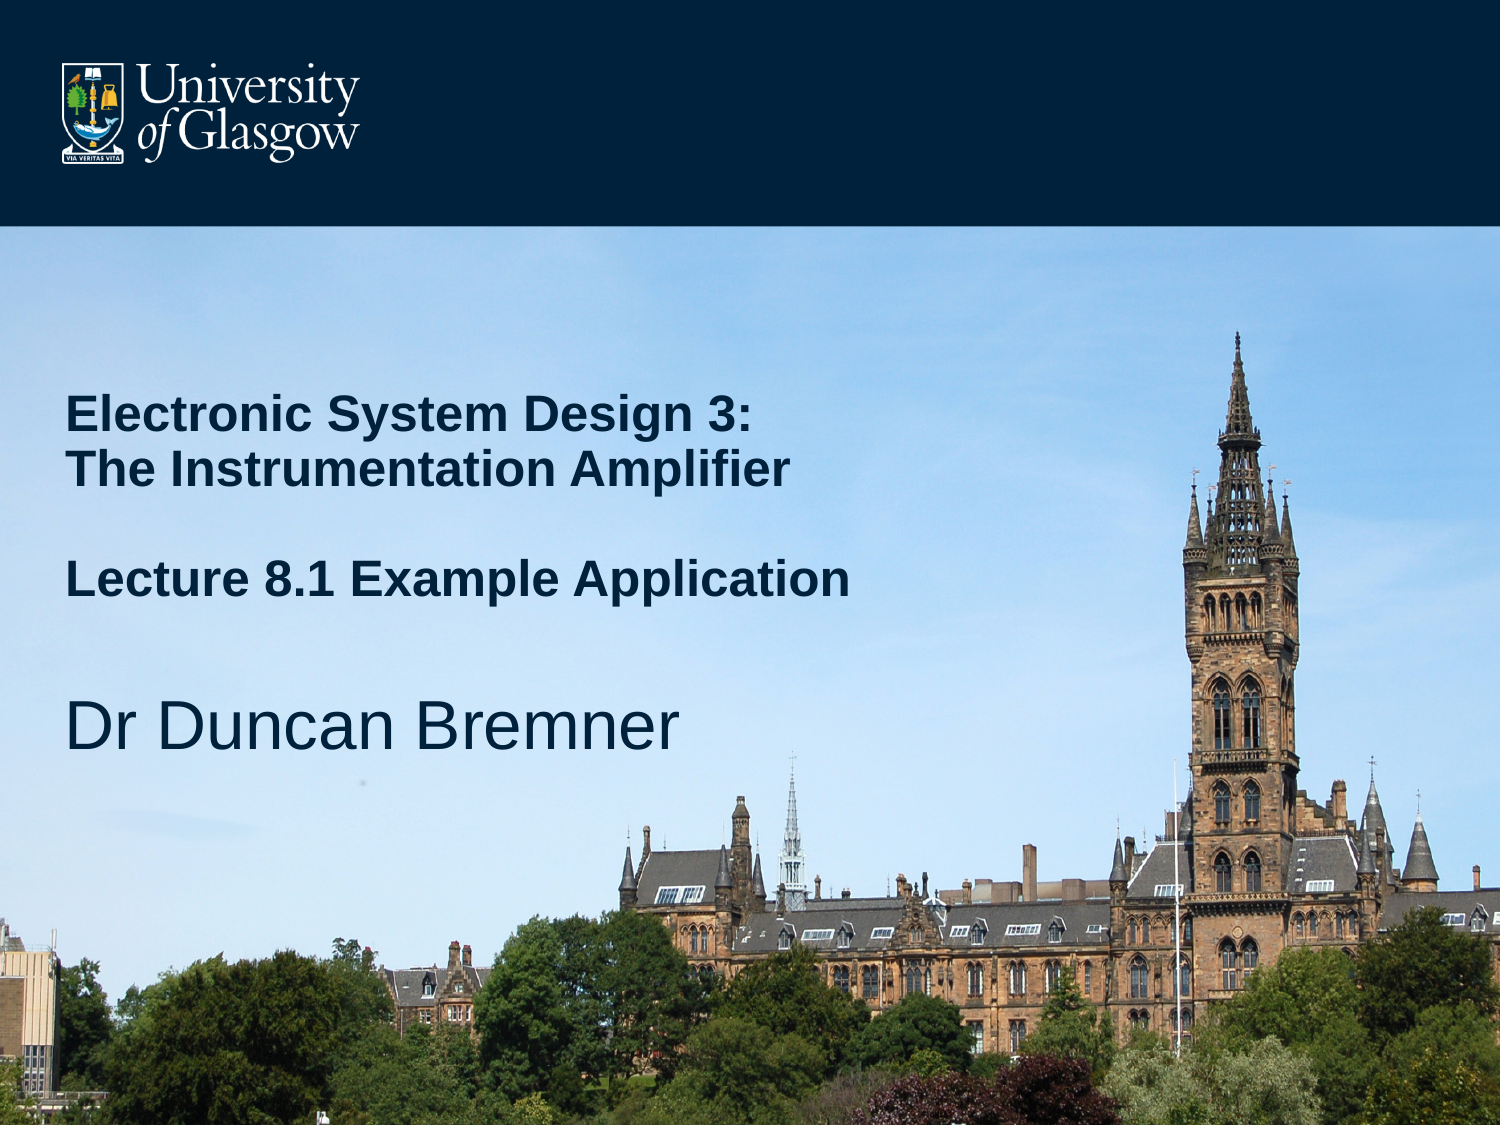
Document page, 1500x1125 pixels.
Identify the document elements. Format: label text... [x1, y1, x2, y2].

title Electronic System Design 3: The Instrumentation Amplifier Lecture 8.1 Example Application [64, 385, 1164, 609]
picture [62, 61, 361, 164]
subtitle Dr Duncan Bremner [64, 680, 953, 841]
picture [0, 227, 1500, 1125]
